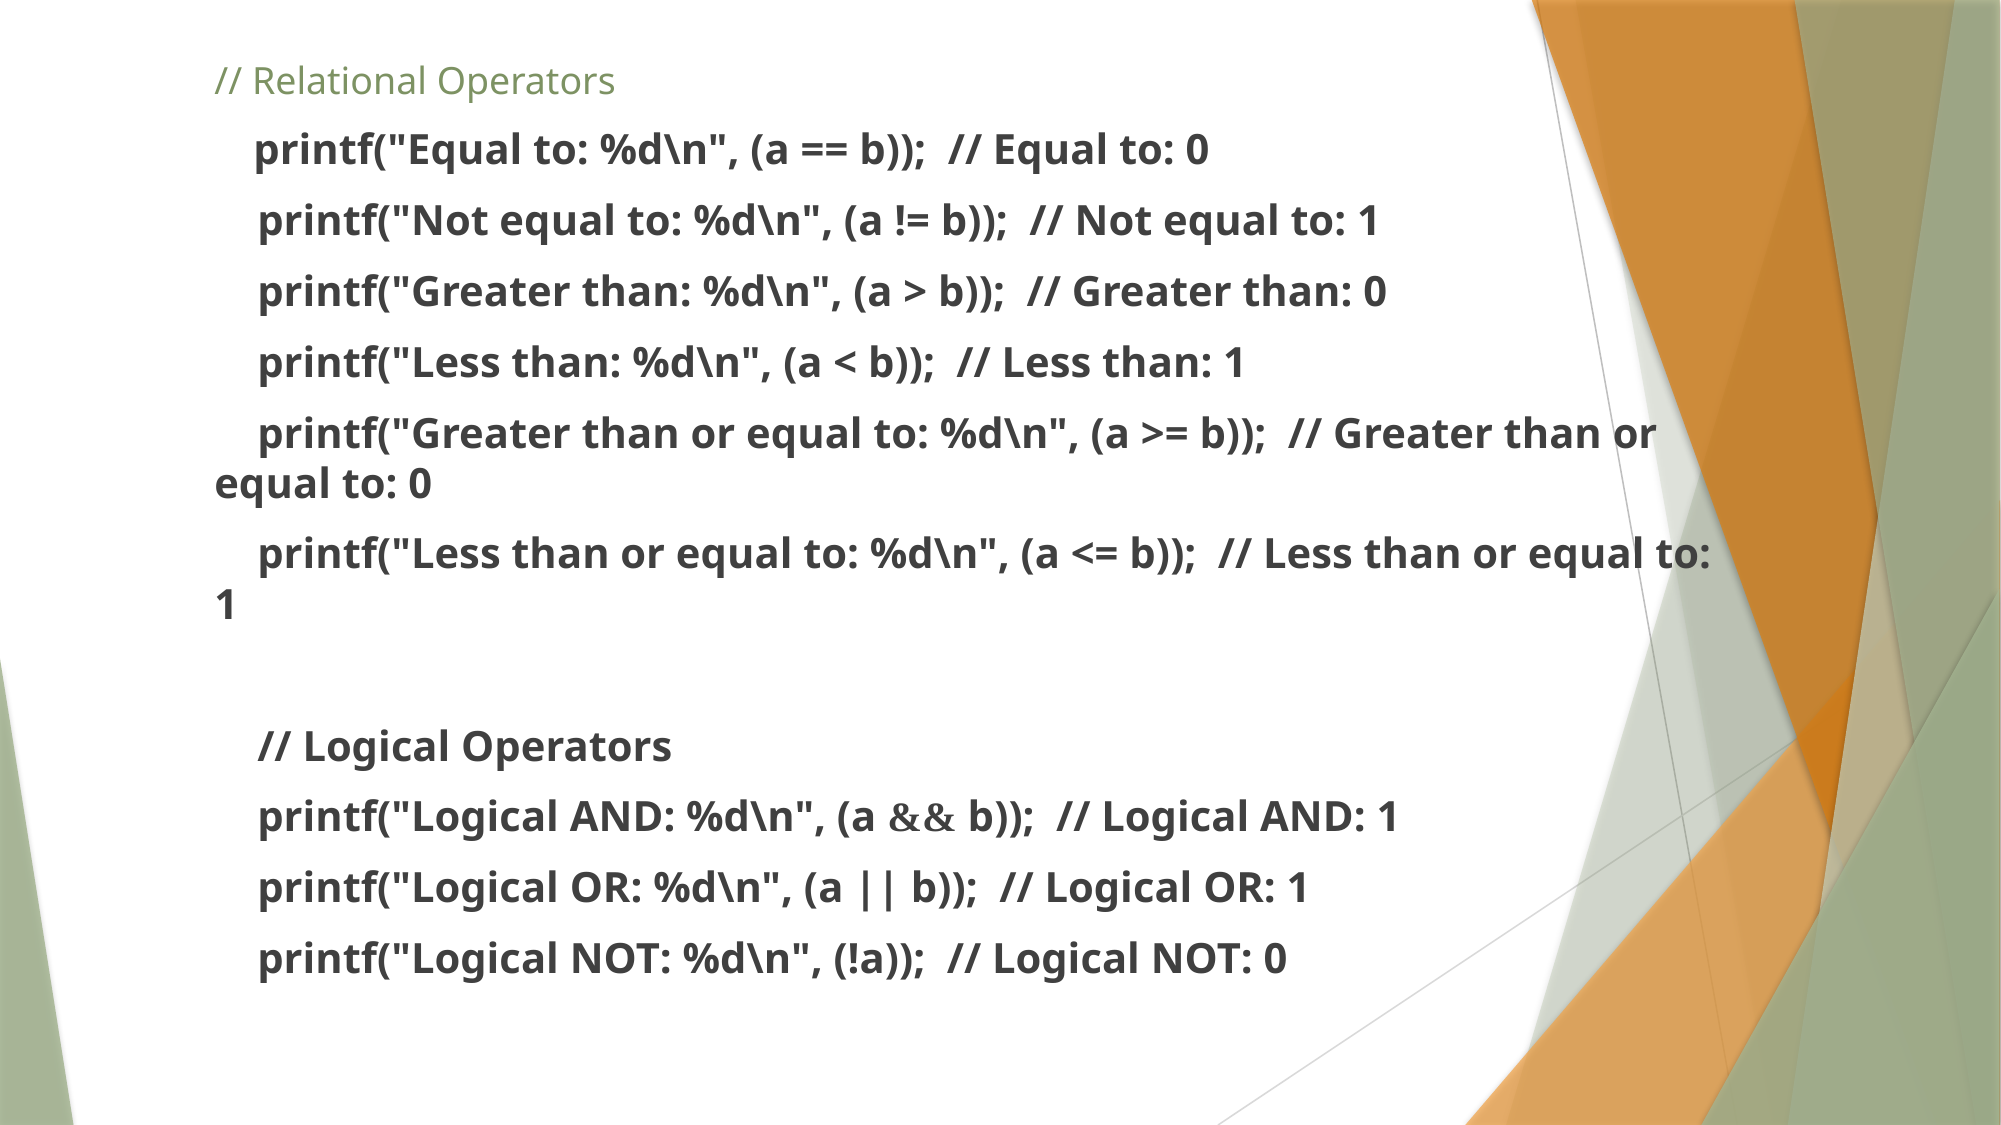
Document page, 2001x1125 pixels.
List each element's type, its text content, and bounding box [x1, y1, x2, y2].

list // Relational Operators printf("Equal to: %d\n", (a == b)); // Equal to: 0 printf("Not equal to: %d\n", (a != b)); // Not equal to: 1 printf("Greater than: %d\n", (a > b)); // Greater than: 0 printf("Less than: %d\n", (a < b)); // Less than: 1 printf("Greater than or equal to: %d\n", (a >= b)); // Greater than or equal to: 0 printf("Less than or equal to: %d\n", (a <= b)); // Less than or equal to: 1 // Logical Operators printf("Logical AND: %d\n", (a && b)); // Logical AND: 1 printf("Logical OR: %d\n", (a || b)); // Logical OR: 1 printf("Logical NOT: %d\n", (!a)); // Logical NOT: 0 [199, 49, 1755, 1076]
